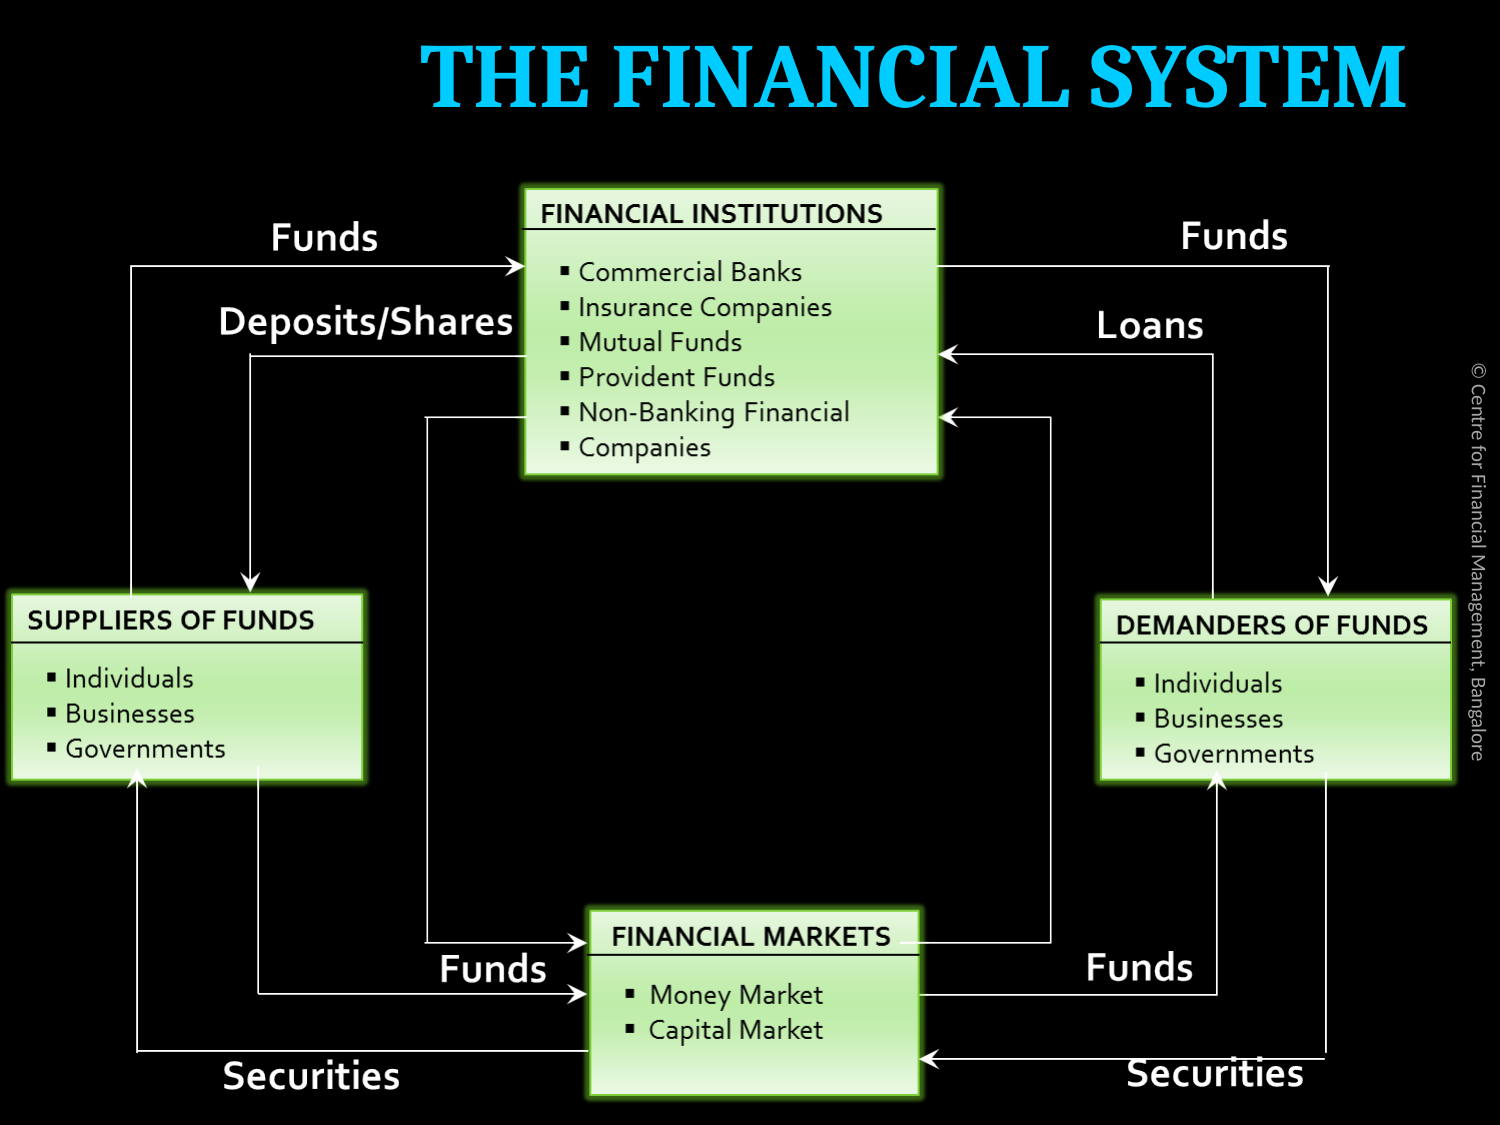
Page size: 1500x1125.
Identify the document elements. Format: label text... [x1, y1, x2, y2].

title THE FINANCIAL SYSTEM [75, 12, 1425, 130]
picture [0, 177, 1463, 1125]
